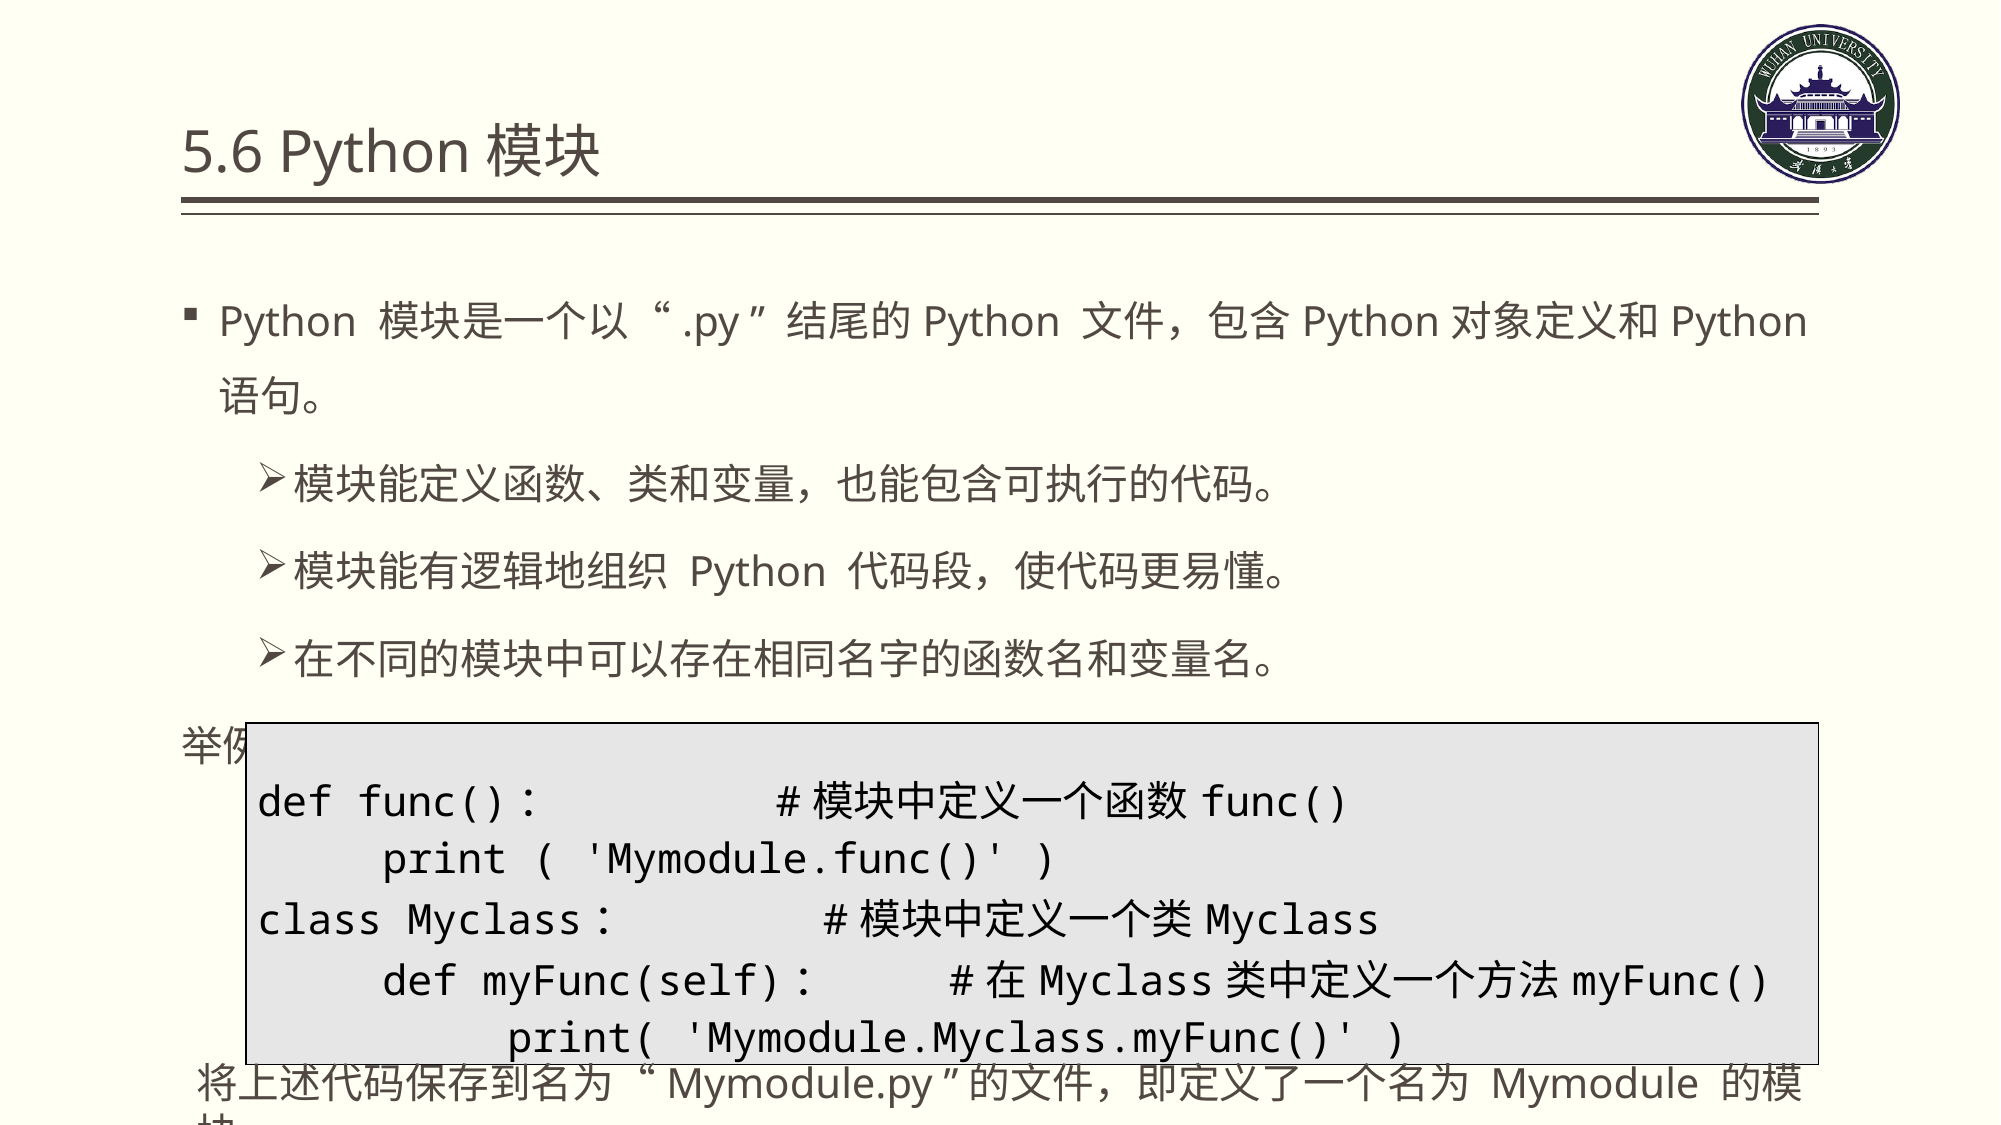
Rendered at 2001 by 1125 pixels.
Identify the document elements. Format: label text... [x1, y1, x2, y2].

text_box 将上述代码保存到名为“Mymodule.py ”的文件，即定义了一个名为 Mymodule 的模块。 [181, 1049, 1819, 1125]
table_header def func()： #模块中定义一个函数func() print ( 'Mymodule.func()' ) class Myclass： #模块中定义一个类Myclass def myFunc(self)： #在Myclass类中定义一个方法myFunc() print( 'Mymodule.Myclass.myFunc()' ) [247, 724, 1818, 1049]
title 5.6 Python模块 [181, 12, 1819, 193]
picture [1819, 24, 1900, 184]
list Python 模块是一个以“.py ” 结尾的Python 文件，包含Python对象定义和Python语句。 模块能定义函数、类和变量，也能包含可执行的代码。 模块能有逻辑地组织 Python 代码段，使代码更易懂。 在不同的模块中可以存在相同名字的函数名和变量名。 举例——创建一个模块： [181, 262, 1819, 1013]
